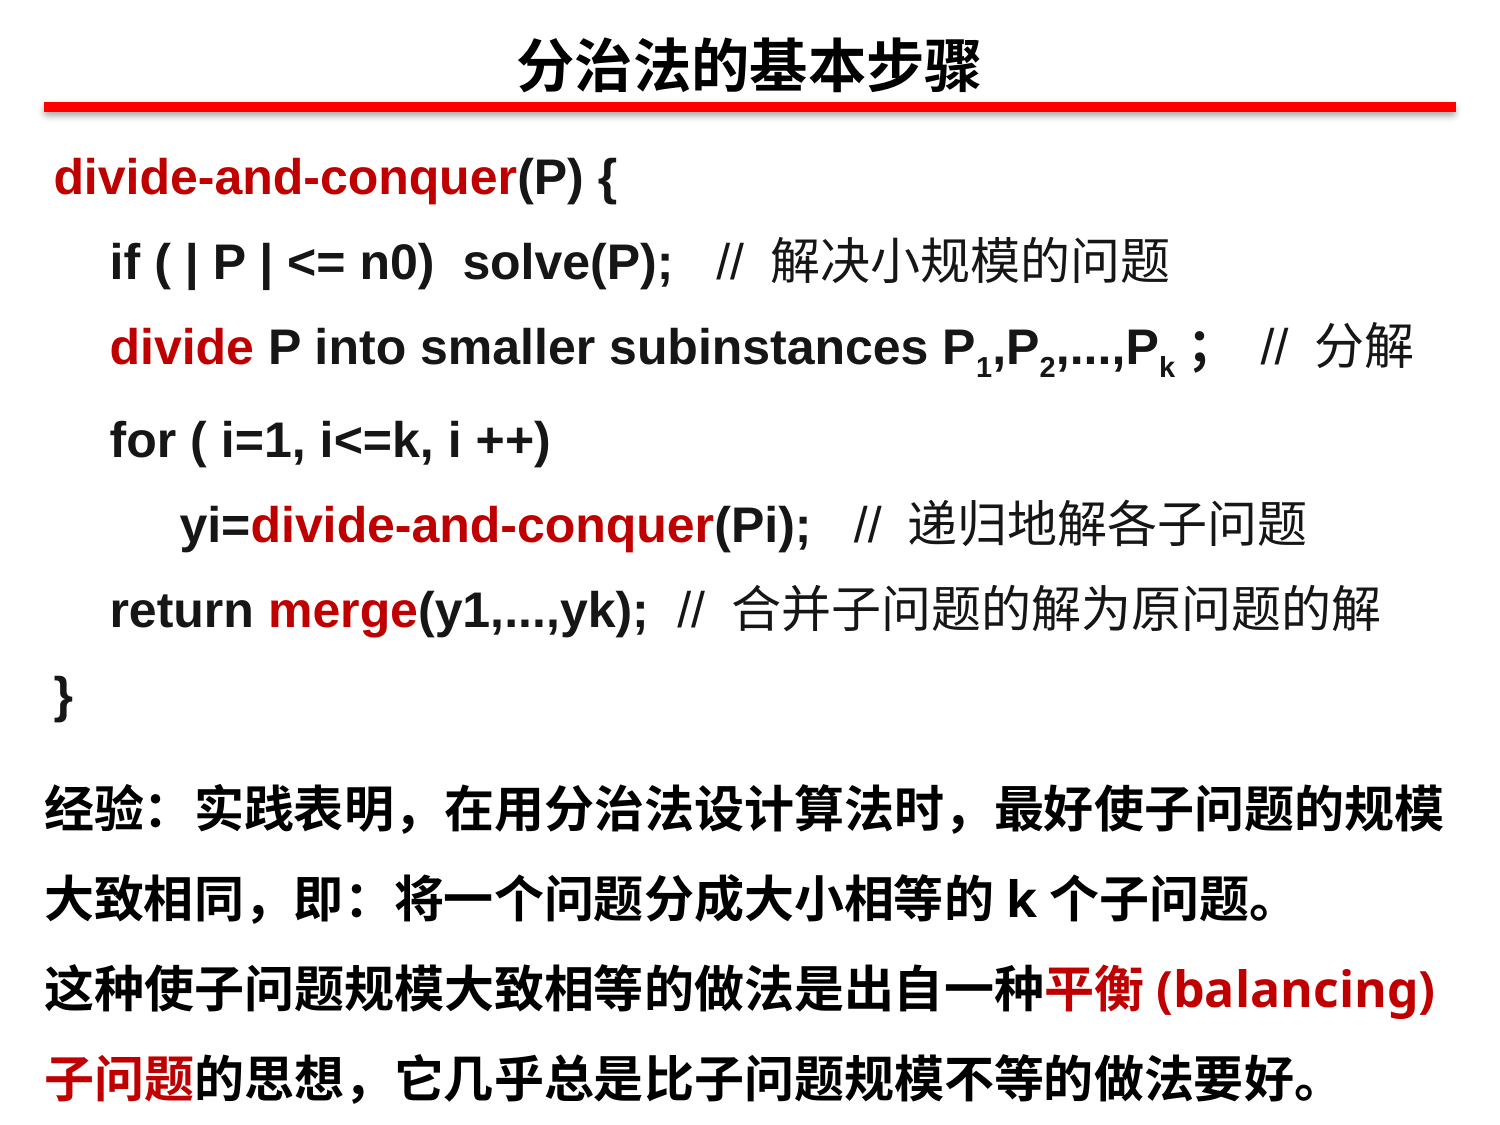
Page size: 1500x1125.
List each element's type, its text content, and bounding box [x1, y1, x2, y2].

text_box divide-and-conquer(P) { if ( | P | <= n0) solve(P); // 解决小规模的问题 divide P into smaller subinstances P1,P2,...,Pk； // 分解 for ( i=1, i<=k, i ++) yi=divide-and-conquer(Pi); // 递归地解各子问题 return merge(y1,...,yk); // 合并子问题的解为原问题的解 } [29, 137, 1500, 764]
text_box 经验：实践表明，在用分治法设计算法时，最好使子问题的规模大致相同，即：将一个问题分成大小相等的k个子问题。 这种使子问题规模大致相等的做法是出自一种平衡(balancing)子问题的思想，它几乎总是比子问题规模不等的做法要好。 [29, 764, 1489, 1106]
title 分治法的基本步骤 [0, 7, 1500, 102]
